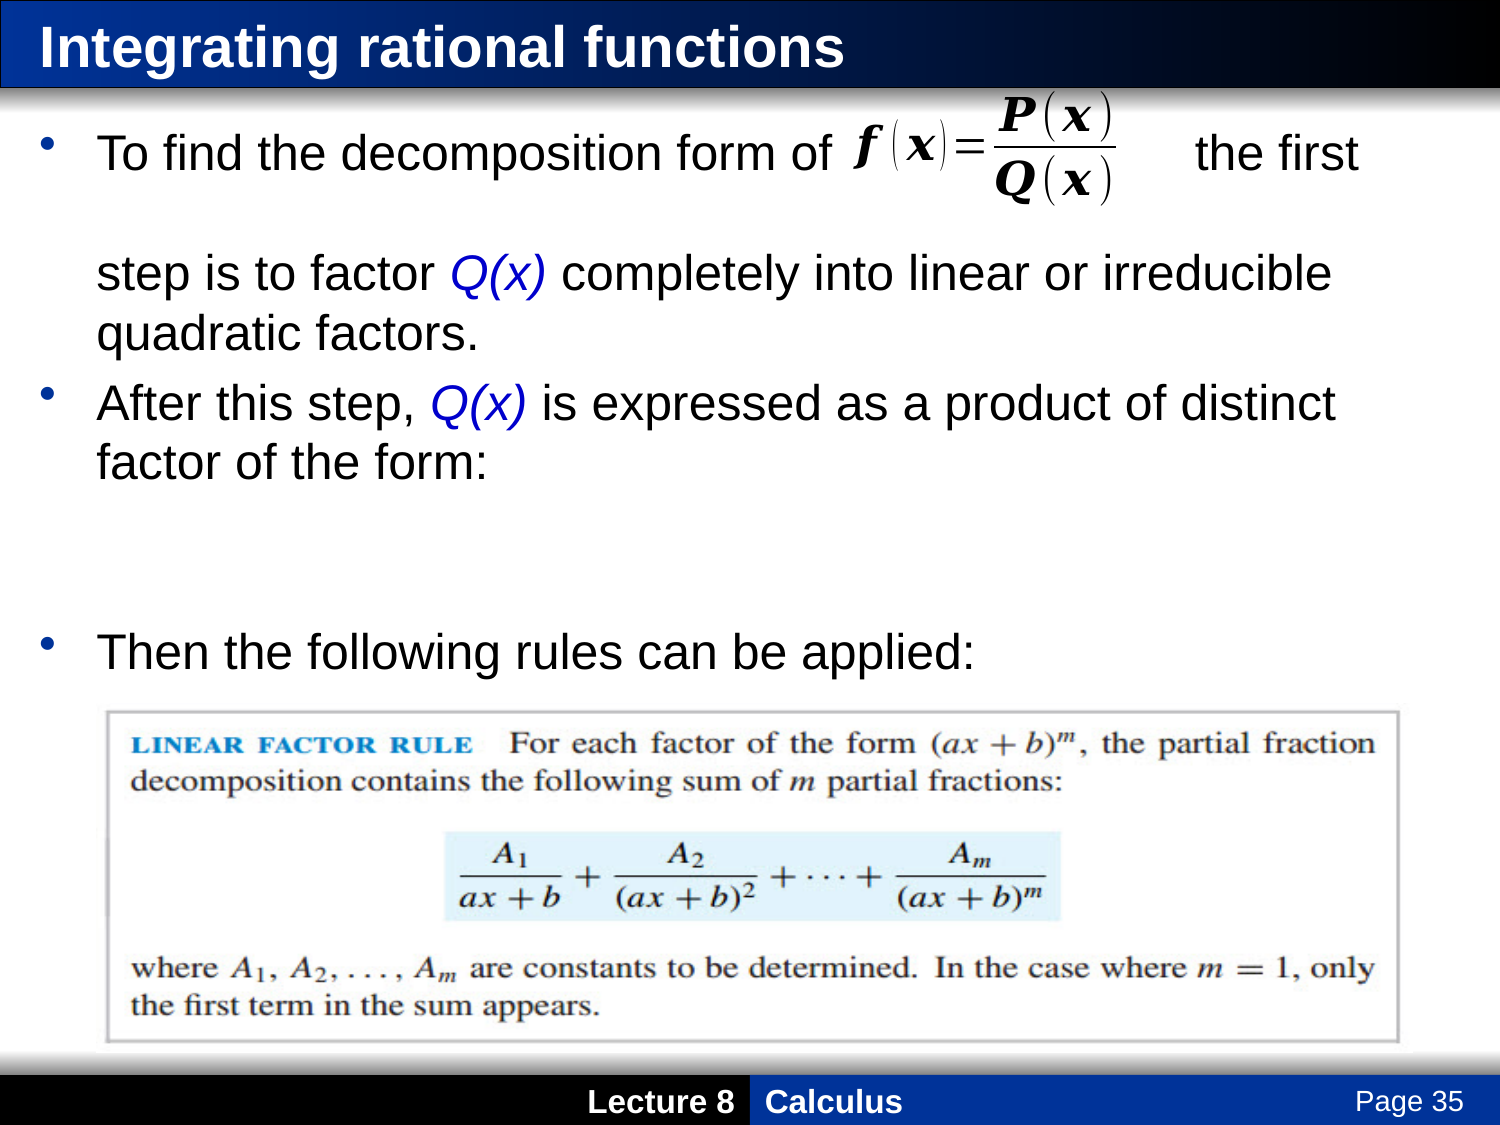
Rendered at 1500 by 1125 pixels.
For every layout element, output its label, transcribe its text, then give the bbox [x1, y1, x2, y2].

picture [96, 703, 1413, 1053]
slide_number Page 35 [1337, 1074, 1488, 1125]
list To find the decomposition form of the first step is to factor Q(x) completely into linear or irreducible quadratic factors. After this step, Q(x) is expressed as a product of distinct factor of the form: Then the following rules can be applied: [24, 112, 1475, 1038]
title Integrating rational functions [24, 12, 1500, 75]
